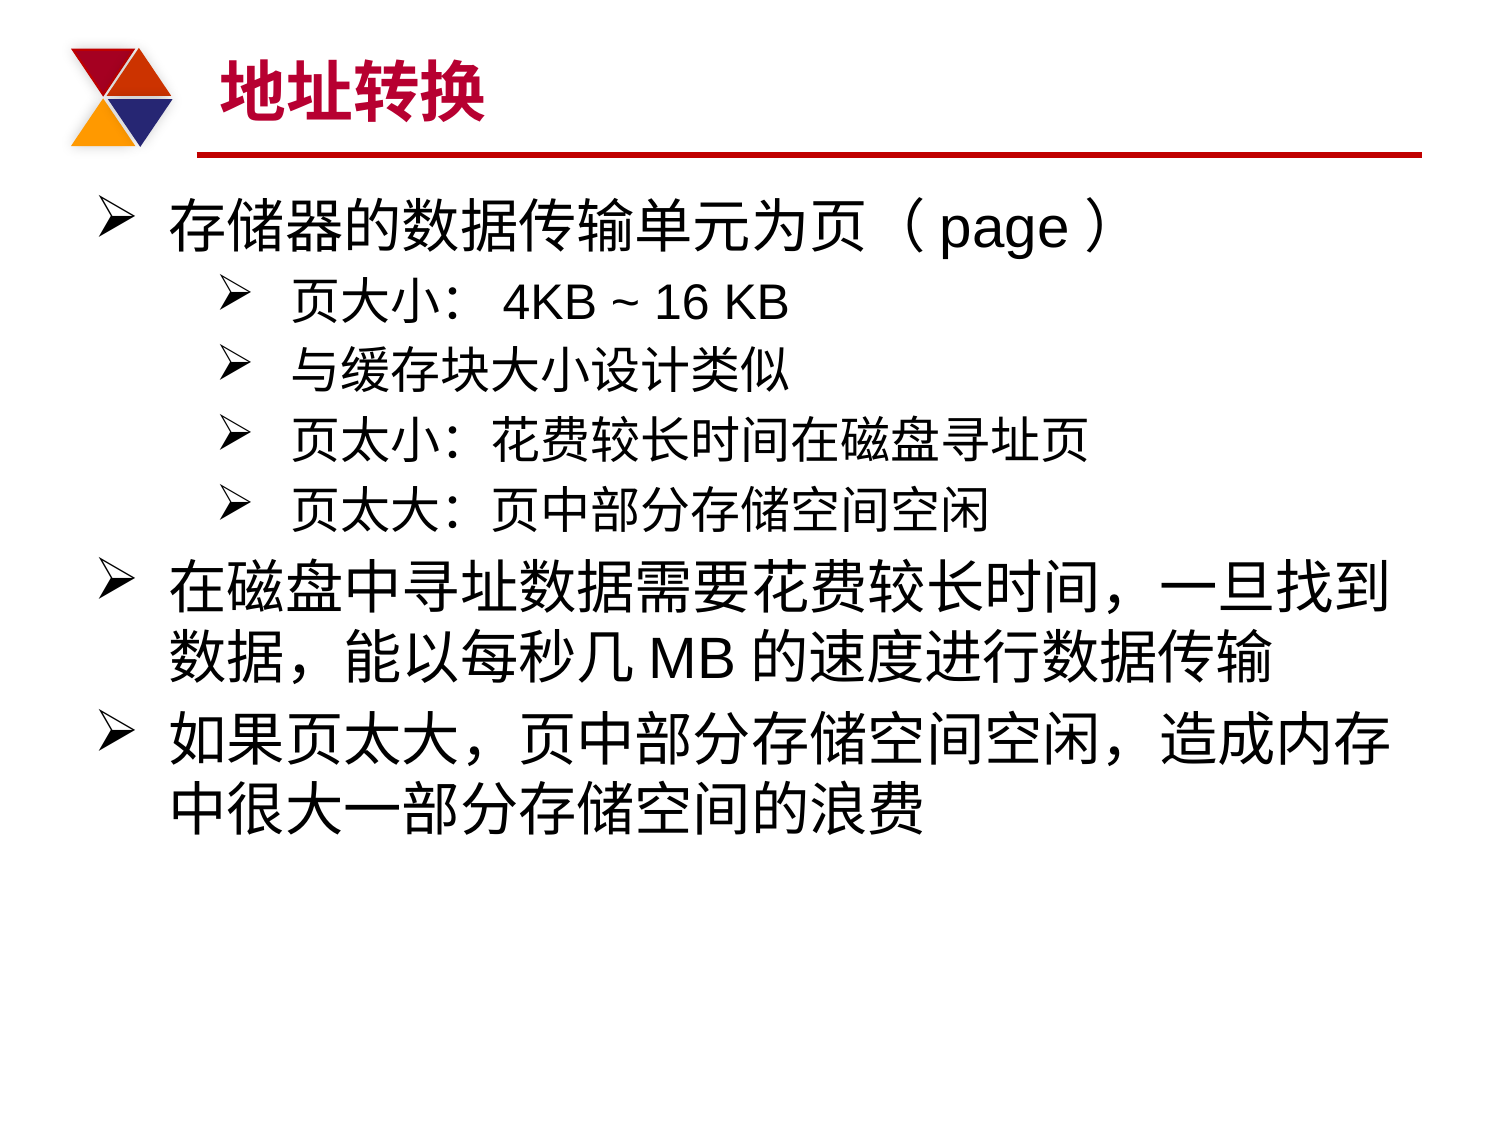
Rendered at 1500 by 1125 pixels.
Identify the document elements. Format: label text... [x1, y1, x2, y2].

list 存储器的数据传输单元为页（page） 页大小：4KB ~ 16 KB 与缓存块大小设计类似 页太小：花费较长时间在磁盘寻址页 页太大：页中部分存储空间空闲 在磁盘中寻址数据需要花费较长时间，一旦找到数据，能以每秒几MB的速度进行数据传输 如果页太大，页中部分存储空间空闲，造成内存中很大一部分存储空间的浪费 [79, 181, 1422, 1075]
title 地址转换 [204, 36, 1405, 137]
